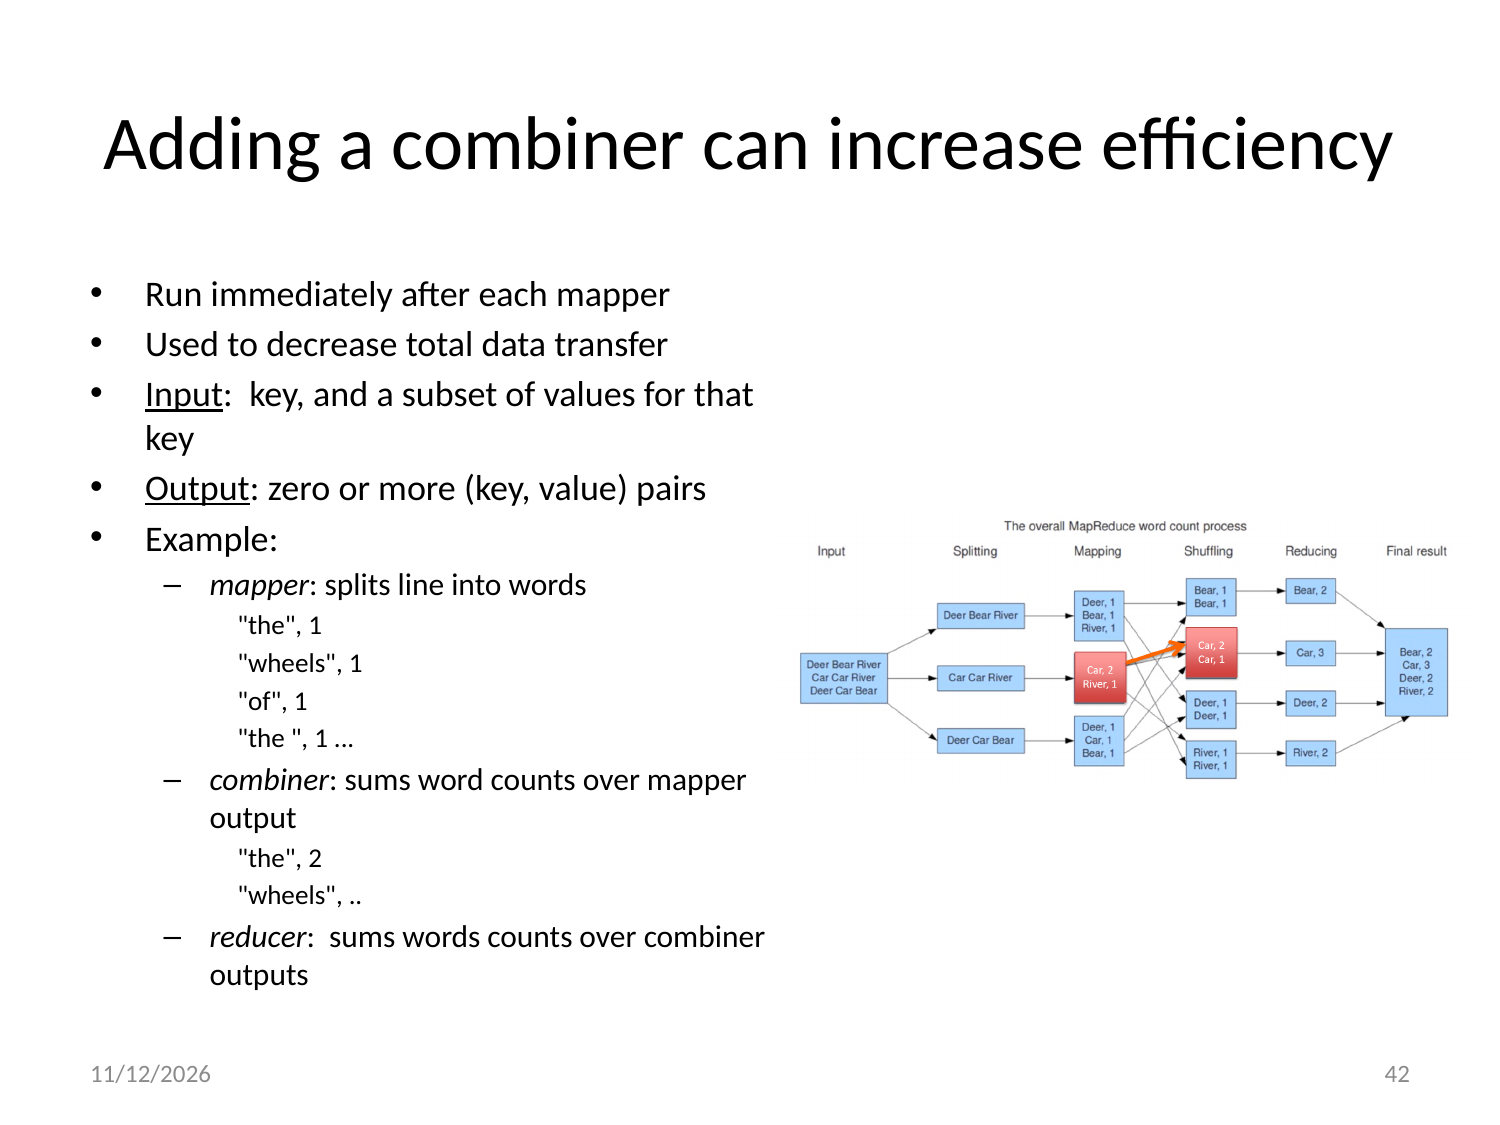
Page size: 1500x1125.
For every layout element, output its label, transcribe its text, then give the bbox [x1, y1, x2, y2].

list Run immediately after each mapper Used to decrease total data transfer Input: key, and a subset of values for that key Output: zero or more (key, value) pairs Example: mapper: splits line into words "the", 1 "wheels", 1 "of", 1 "the ", 1 ... combiner: sums word counts over mapper output "the", 2 "wheels", .. reducer: sums words counts over combiner outputs [75, 262, 817, 1005]
picture [774, 515, 1473, 788]
slide_number 42 [1074, 1042, 1425, 1103]
title Adding a combiner can increase efficiency [75, 45, 1425, 233]
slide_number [75, 1042, 425, 1103]
